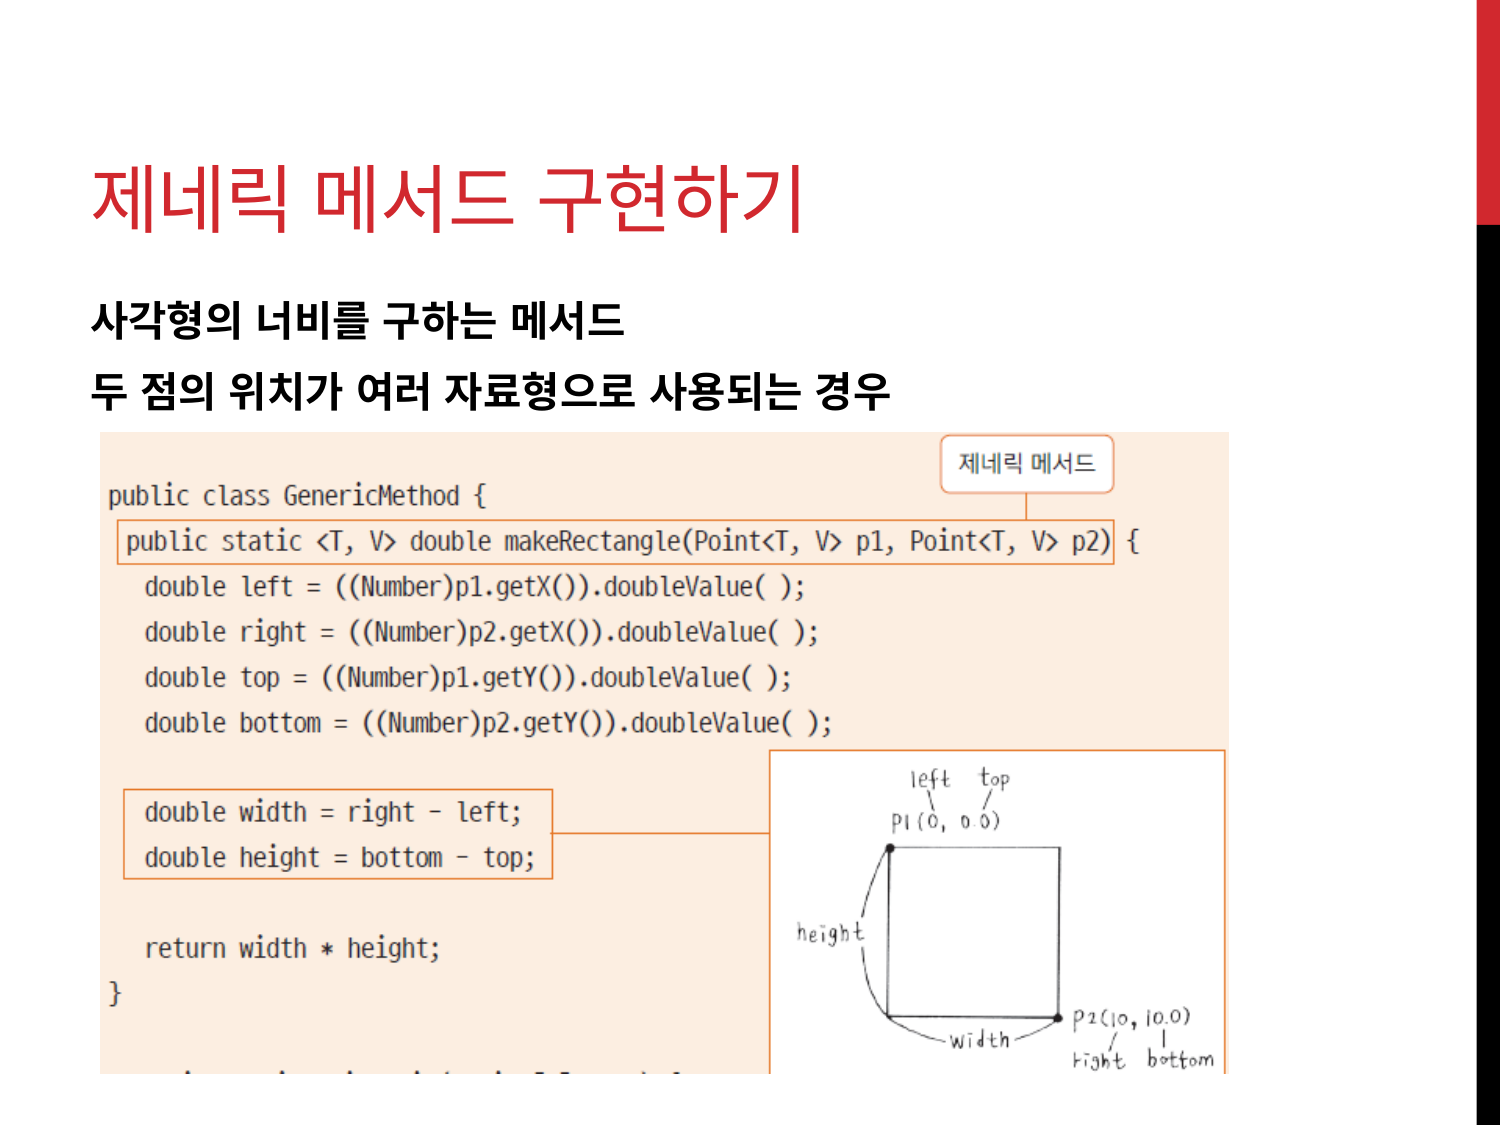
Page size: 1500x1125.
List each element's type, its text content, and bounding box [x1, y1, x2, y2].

picture [99, 431, 1229, 1074]
title 제네릭 메서드 구현하기 [75, 25, 1025, 250]
list 사각형의 너비를 구하는 메서드 두 점의 위치가 여러 자료형으로 사용되는 경우 [75, 287, 1325, 1005]
